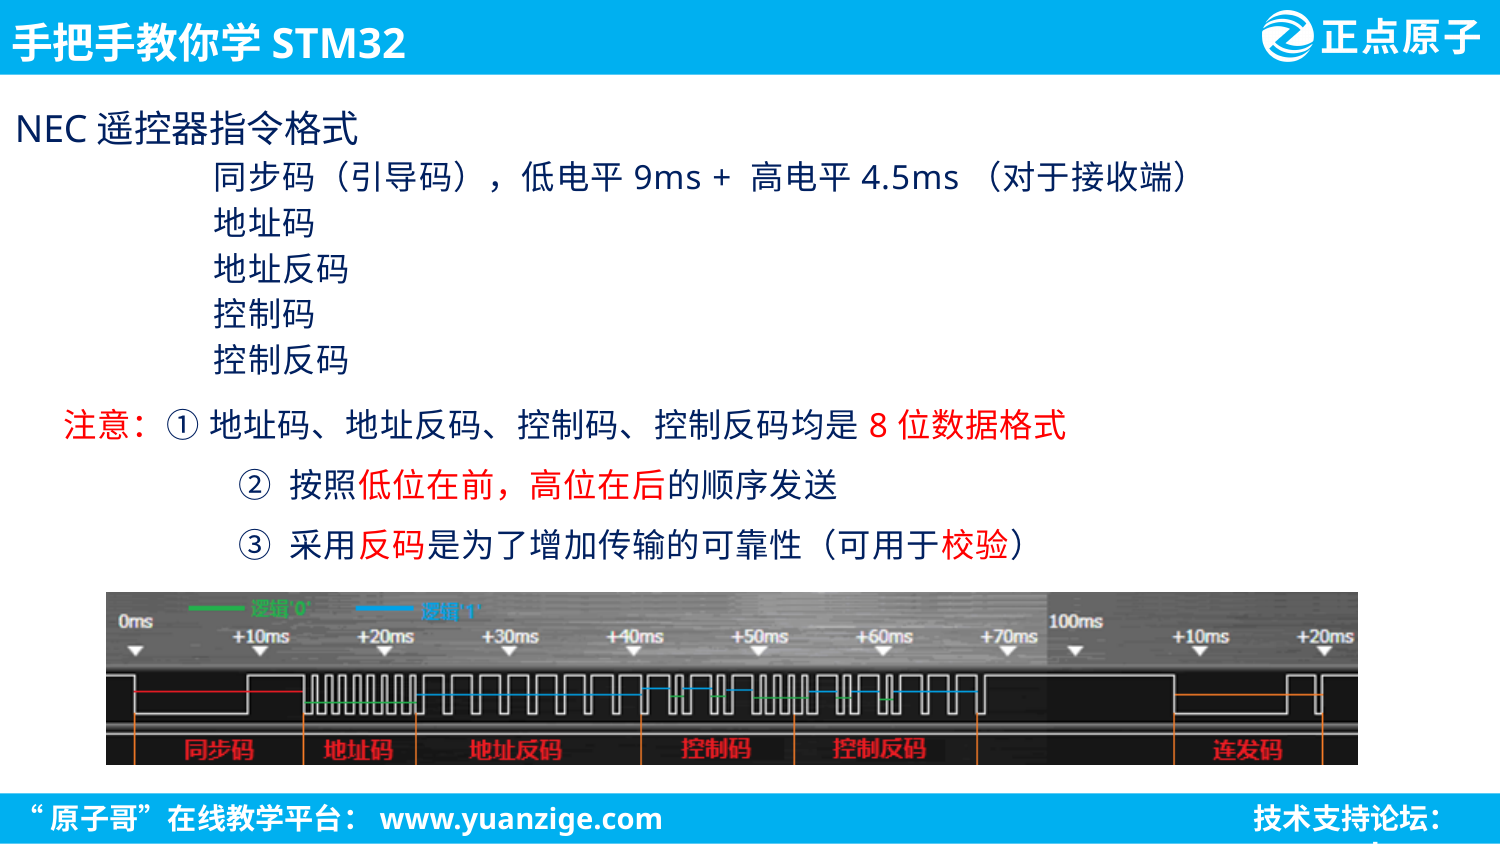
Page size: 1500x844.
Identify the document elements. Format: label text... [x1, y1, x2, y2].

picture [1412, 44, 1418, 52]
text_box [475, 0, 1500, 76]
text_box 注意：① 地址码、地址反码、控制码、控制反码均是8位数据格式 ② 按照低位在前，高位在后的顺序发送 ③ 采用反码是为了增加传输的可靠性（可用于校验） [48, 376, 1263, 572]
picture [1322, 21, 1357, 52]
picture [1263, 27, 1307, 61]
text_box 技术支持论坛：www.openedv.com [967, 793, 1480, 844]
text_box 同步码（引导码），低电平9ms + 高电平4.5ms（对于接收端） 地址码 地址反码 控制码 控制反码 [49, 142, 1344, 387]
text_box NEC遥控器指令格式 [0, 74, 475, 157]
picture [1404, 20, 1438, 54]
picture [1364, 45, 1370, 53]
text_box [0, 792, 1500, 844]
picture [1267, 11, 1313, 45]
text_box 手把手教你学STM32 [0, 0, 967, 75]
text_box “原子哥”在线教学平台：www.yuanzige.com [0, 793, 883, 843]
picture [1431, 44, 1438, 52]
picture [1445, 21, 1479, 54]
picture [106, 592, 1358, 765]
picture [1391, 45, 1397, 53]
picture [1367, 18, 1396, 42]
